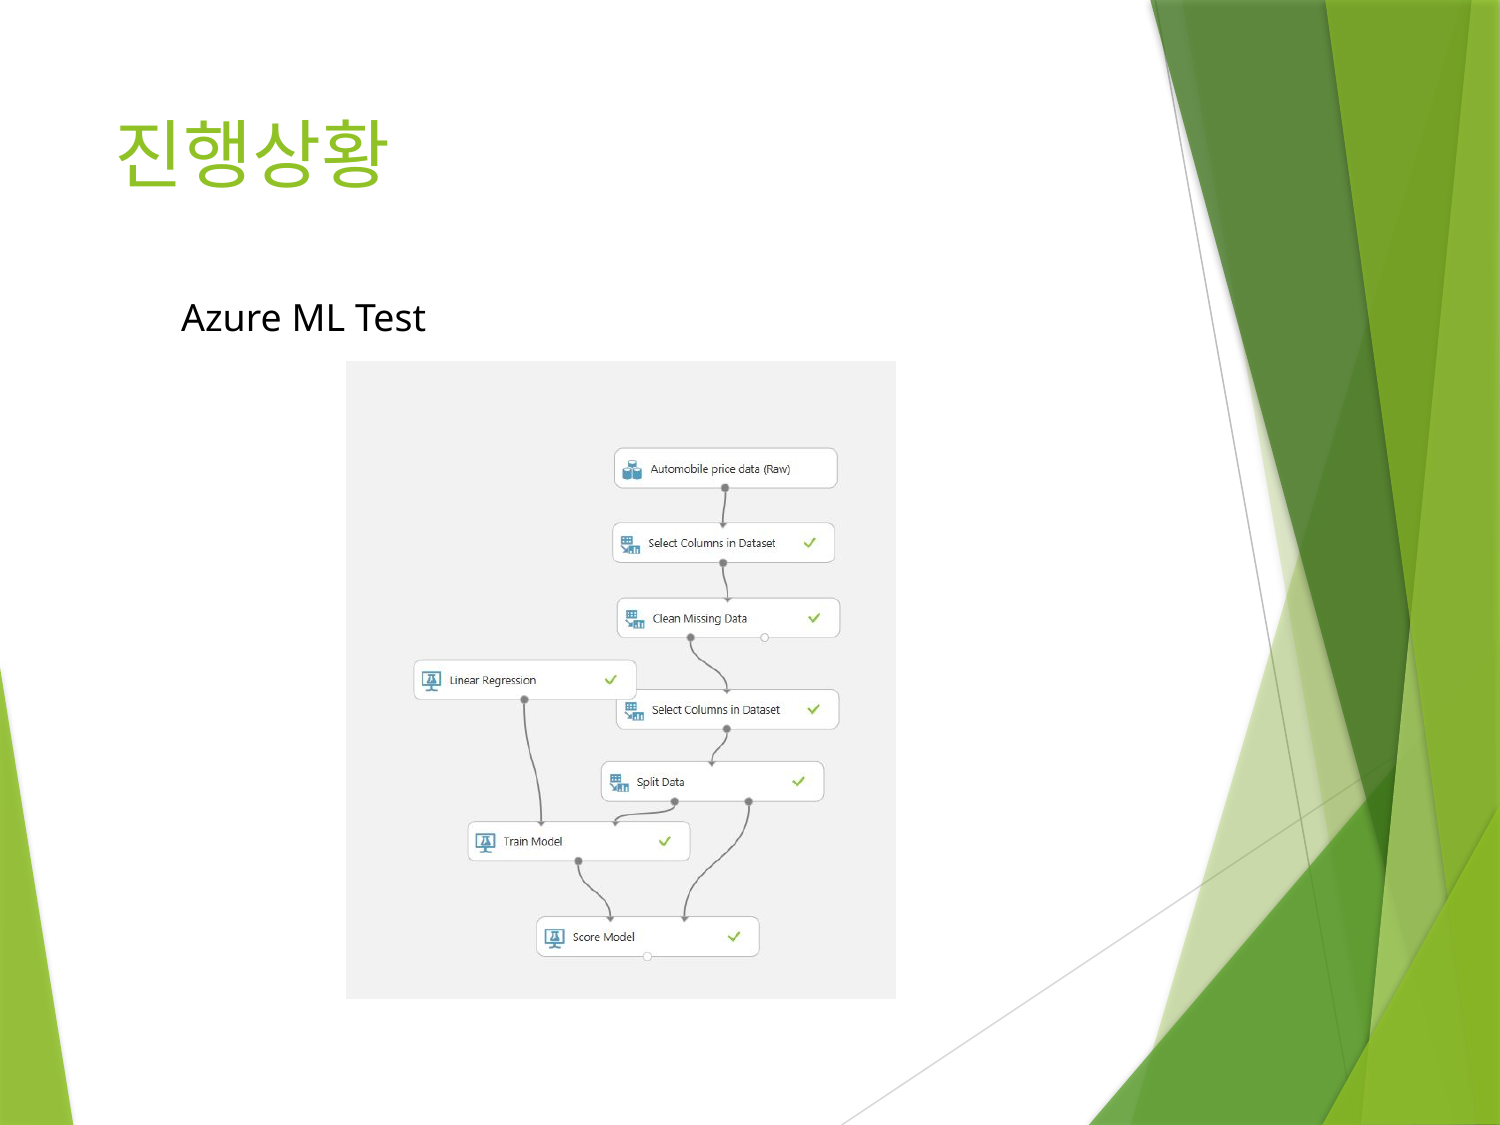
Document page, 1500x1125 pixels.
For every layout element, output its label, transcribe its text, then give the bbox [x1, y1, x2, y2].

title 진행상황 [99, 99, 1142, 317]
text_box Azure ML Test [166, 286, 553, 347]
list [345, 361, 896, 999]
